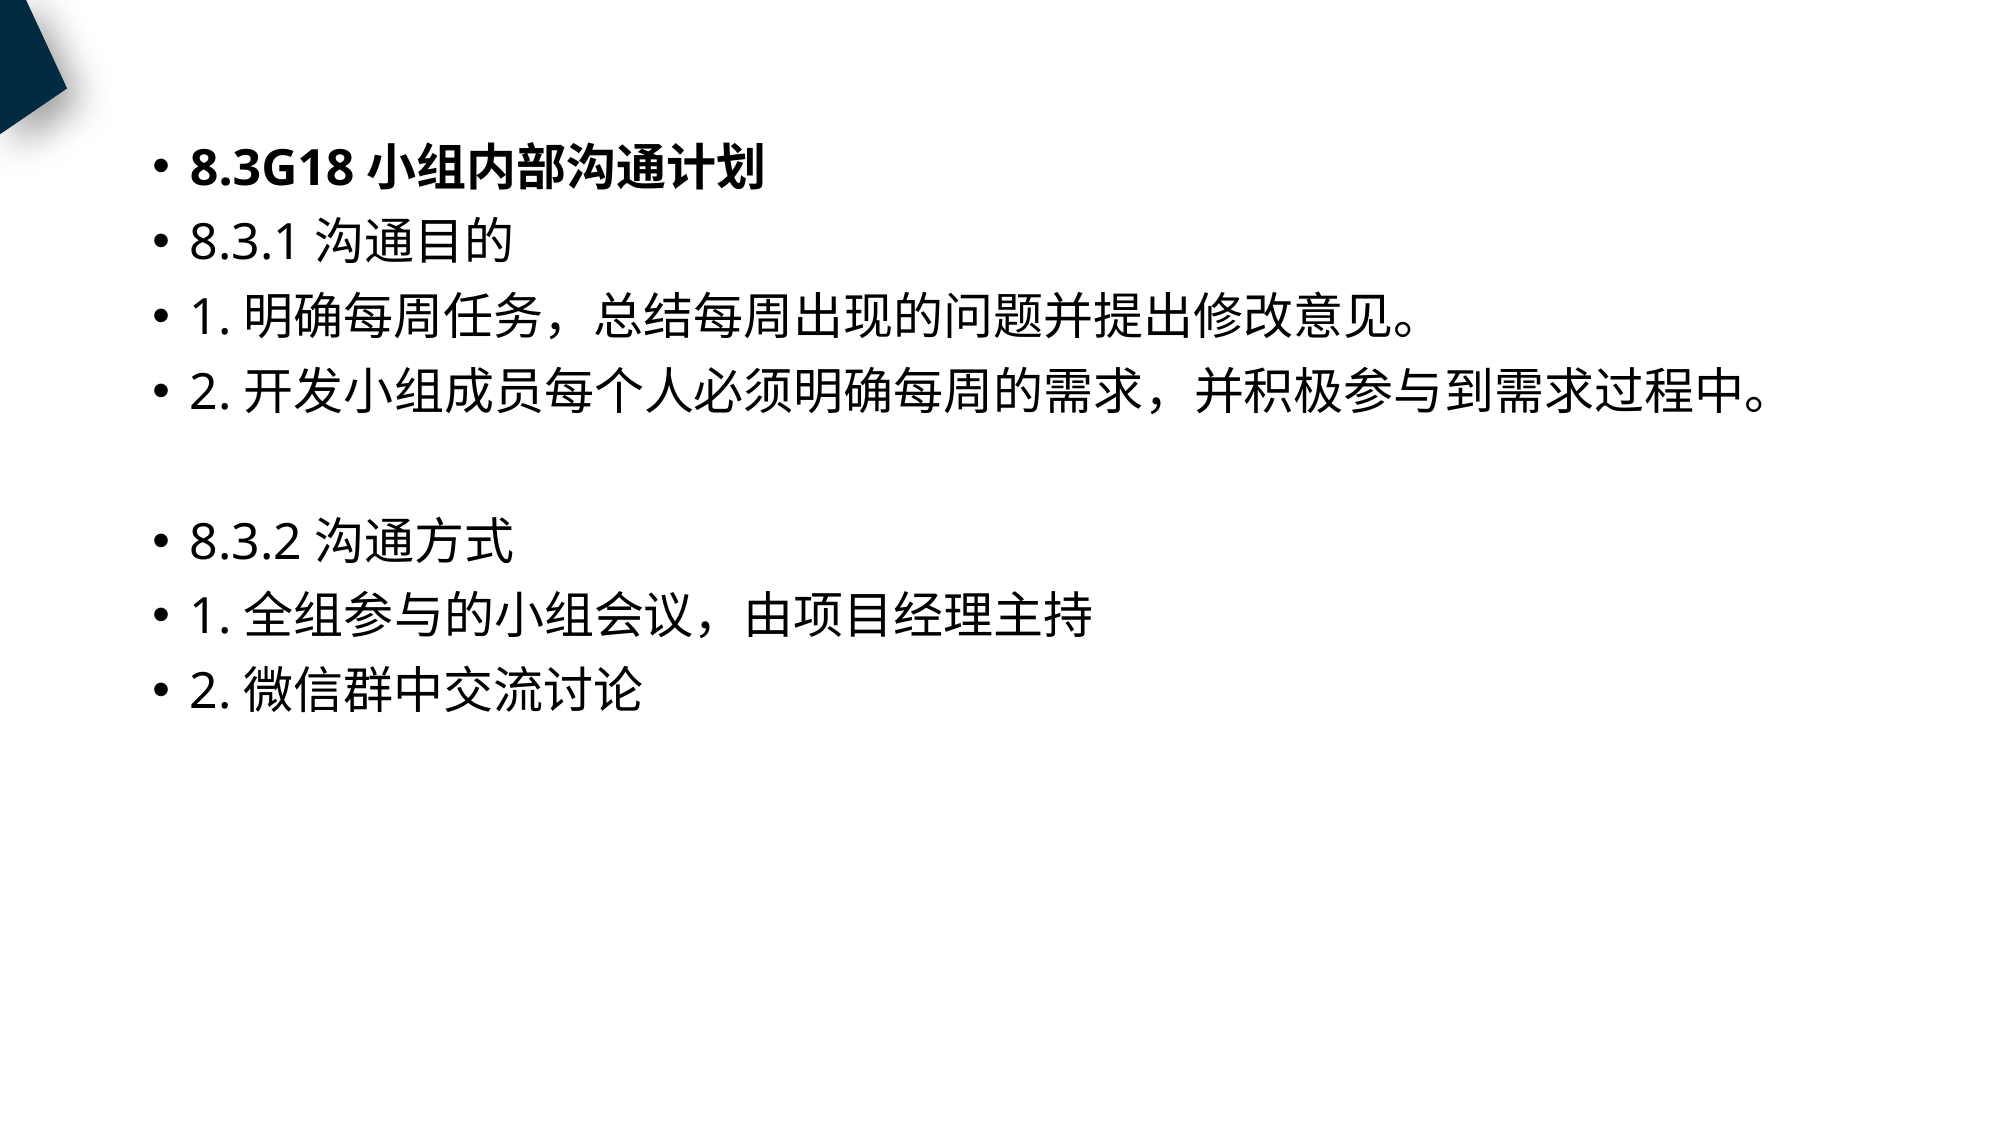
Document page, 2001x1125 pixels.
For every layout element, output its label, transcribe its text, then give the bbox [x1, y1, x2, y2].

text_box [0, 0, 68, 135]
list 8.3G18小组内部沟通计划 8.3.1沟通目的 1.明确每周任务，总结每周出现的问题并提出修改意见。 2.开发小组成员每个人必须明确每周的需求，并积极参与到需求过程中。 8.3.2沟通方式 1.全组参与的小组会议，由项目经理主持 2.微信群中交流讨论 [137, 134, 1863, 1014]
